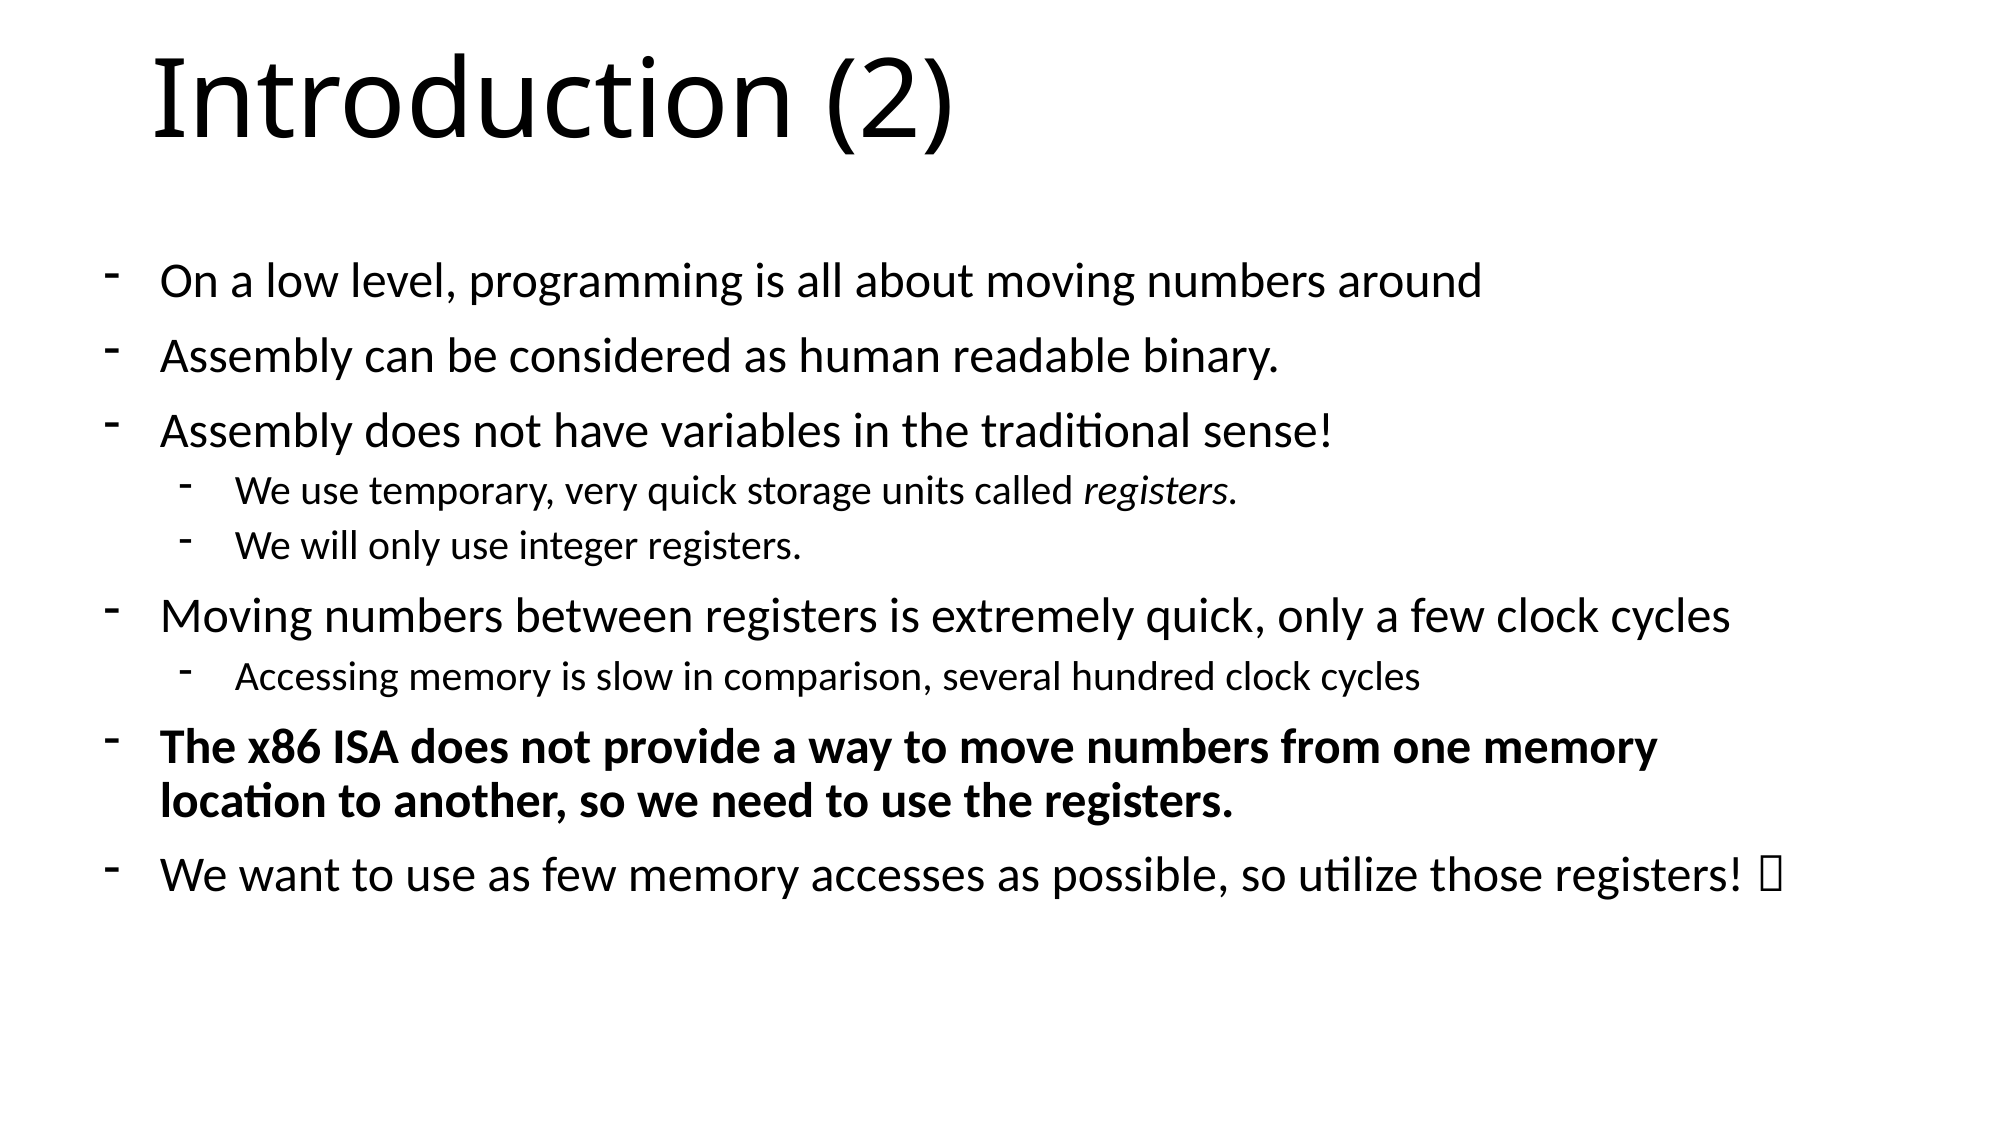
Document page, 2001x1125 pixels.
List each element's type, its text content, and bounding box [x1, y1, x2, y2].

list On a low level, programming is all about moving numbers around Assembly can be considered as human readable binary. Assembly does not have variables in the traditional sense! We use temporary, very quick storage units called registers. We will only use integer registers. Moving numbers between registers is extremely quick, only a few clock cycles Accessing memory is slow in comparison, several hundred clock cycles The x86 ISA does not provide a way to move numbers from one memory location to another, so we need to use the registers. We want to use as few memory accesses as possible, so utilize those registers!  [88, 246, 1814, 1125]
title Introduction (2) [136, 35, 1862, 170]
